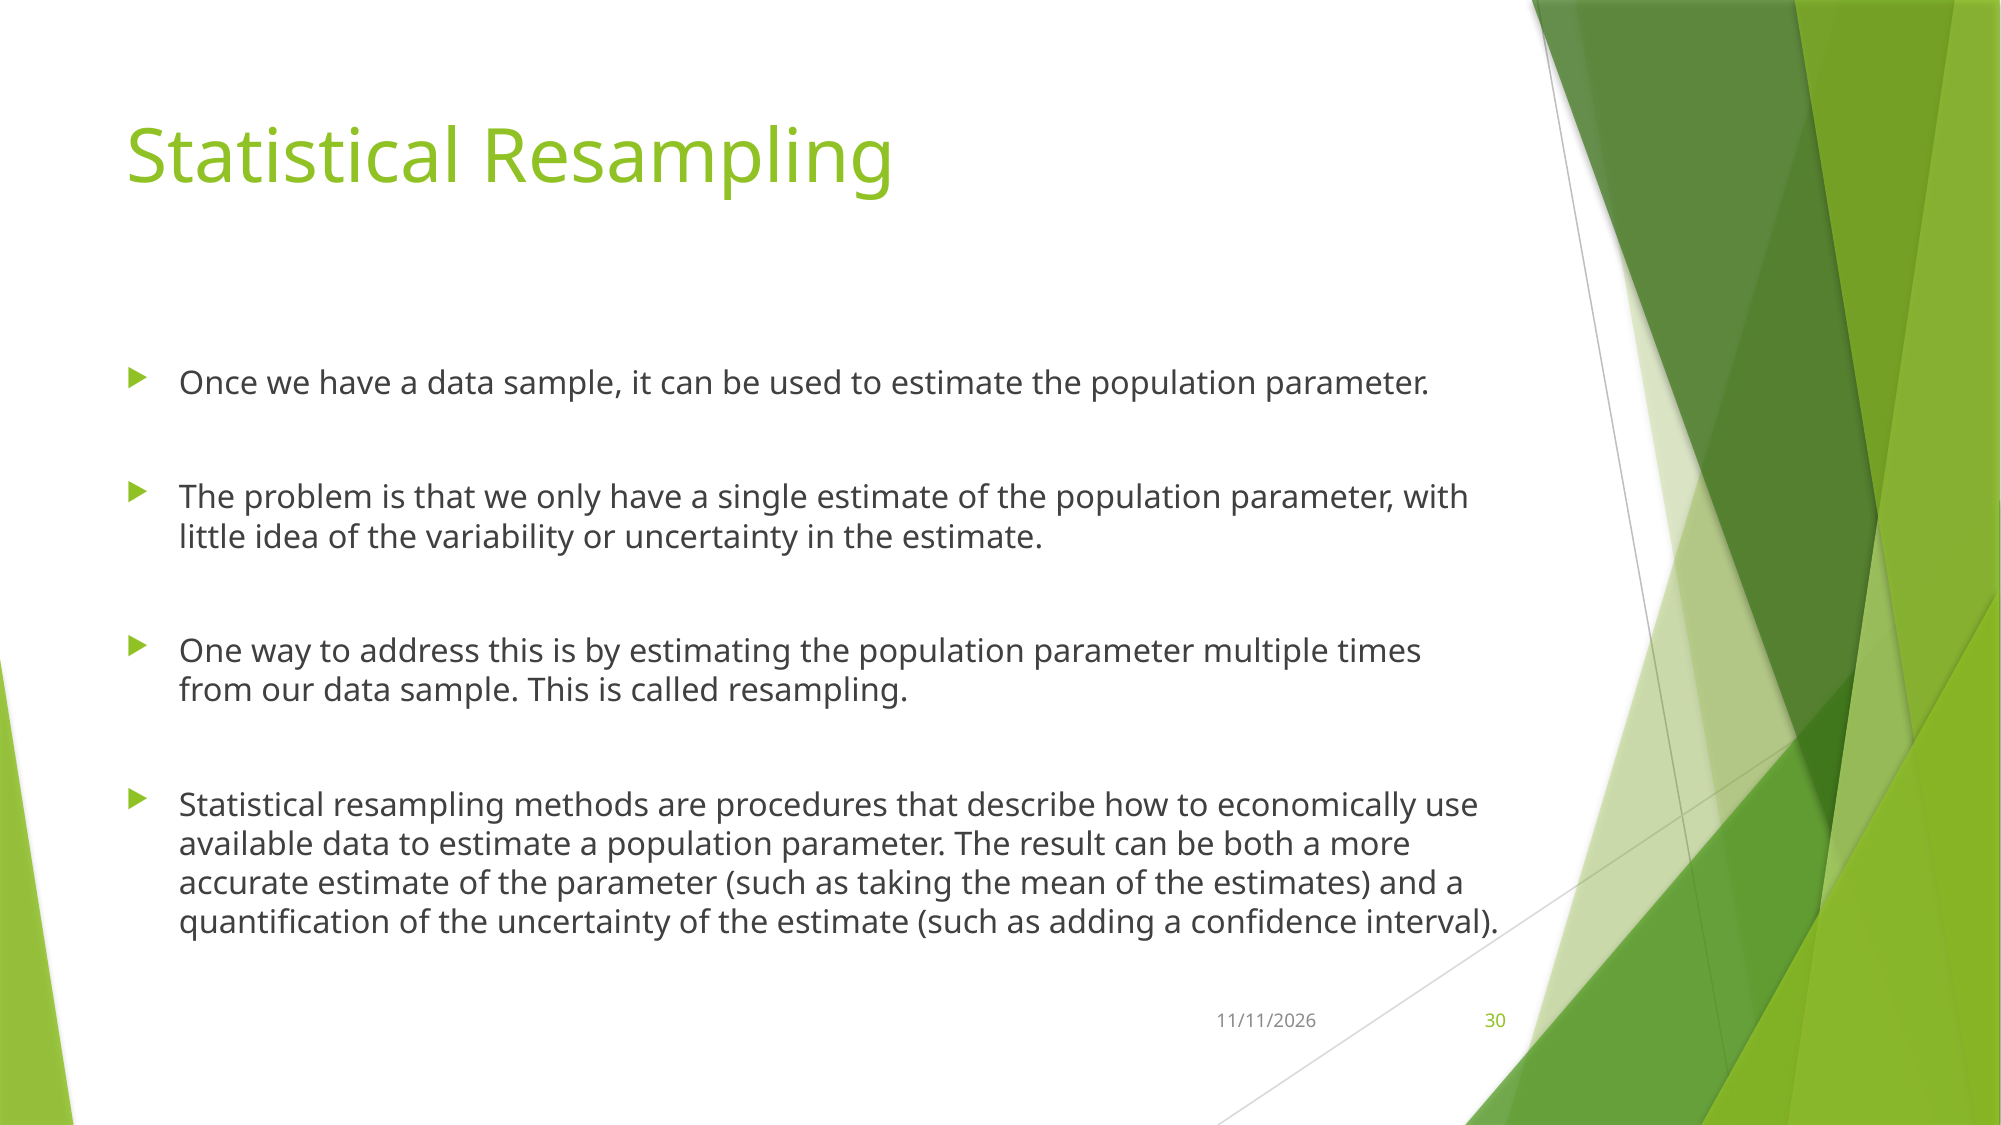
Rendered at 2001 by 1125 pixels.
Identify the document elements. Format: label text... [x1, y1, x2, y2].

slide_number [1181, 991, 1332, 1051]
slide_number 30 [1409, 991, 1522, 1051]
list Once we have a data sample, it can be used to estimate the population parameter. The problem is that we only have a single estimate of the population parameter, with little idea of the variability or uncertainty in the estimate. One way to address this is by estimating the population parameter multiple times from our data sample. This is called resampling. Statistical resampling methods are procedures that describe how to economically use available data to estimate a population parameter. The result can be both a more accurate estimate of the parameter (such as taking the mean of the estimates) and a quantification of the uncertainty of the estimate (such as adding a confidence interval). [111, 354, 1522, 992]
title Statistical Resampling [111, 99, 1522, 317]
